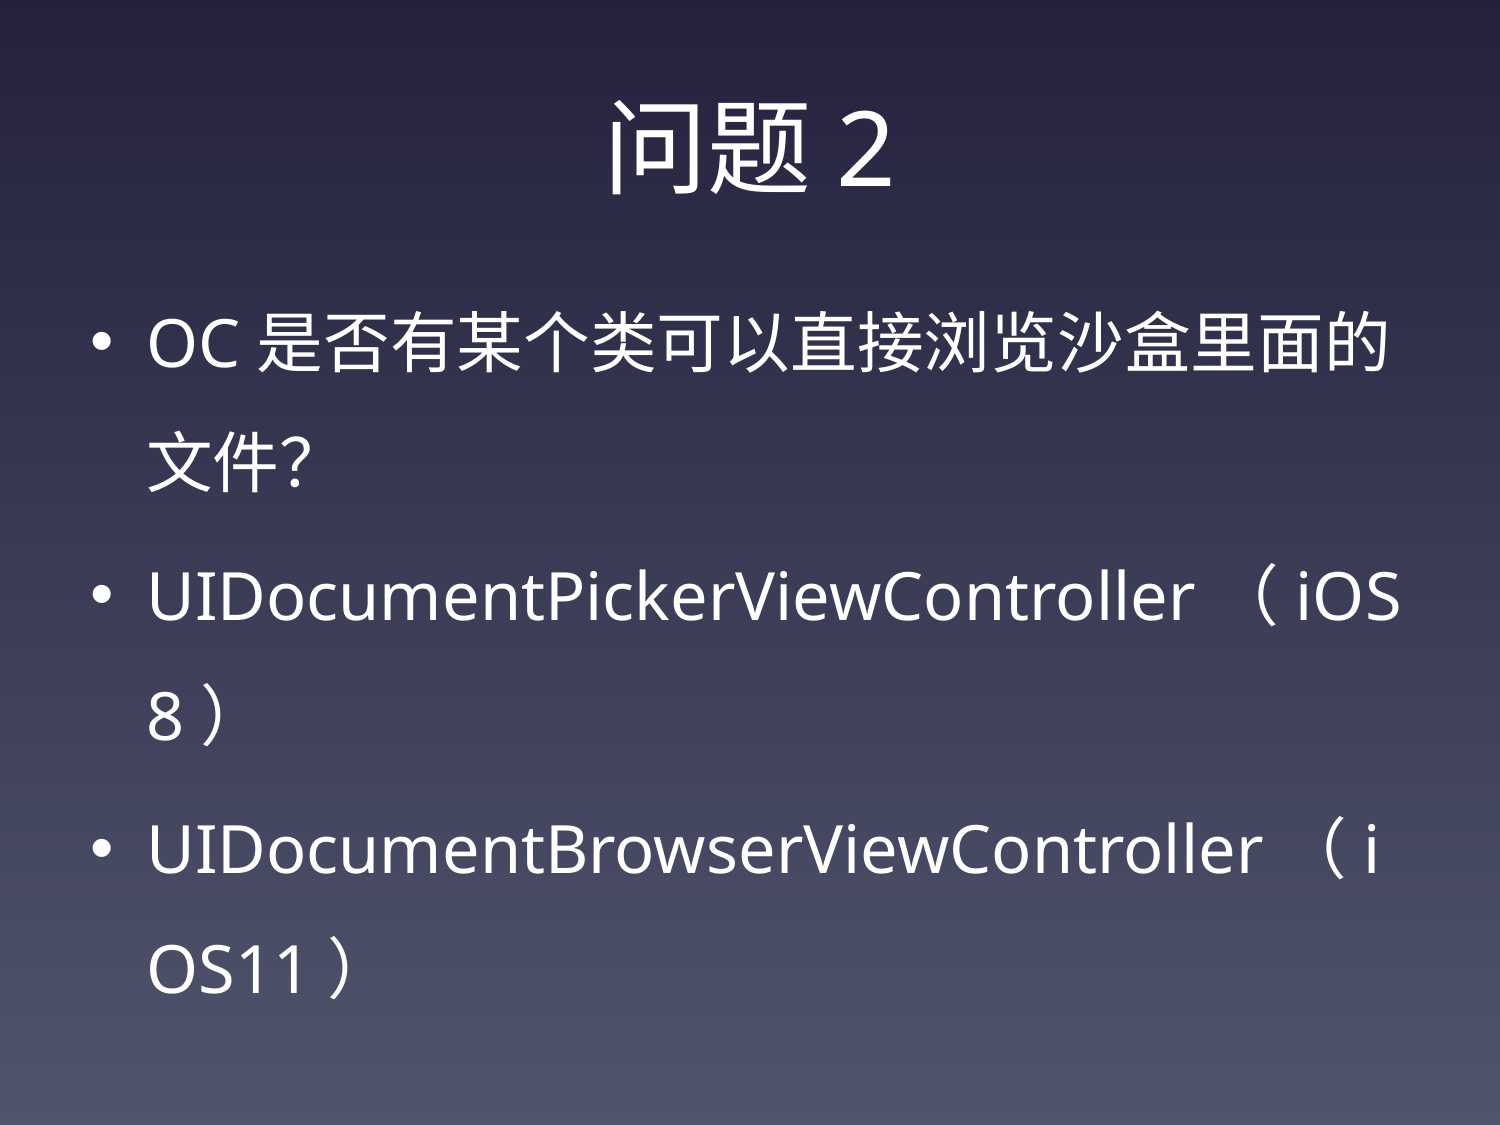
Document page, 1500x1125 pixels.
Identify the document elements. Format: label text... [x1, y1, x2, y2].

list OC是否有某个类可以直接浏览沙盒里面的文件？ UIDocumentPickerViewController（iOS8） UIDocumentBrowserViewController（iOS11） [75, 262, 1425, 1005]
title 问题2 [75, 75, 1425, 262]
